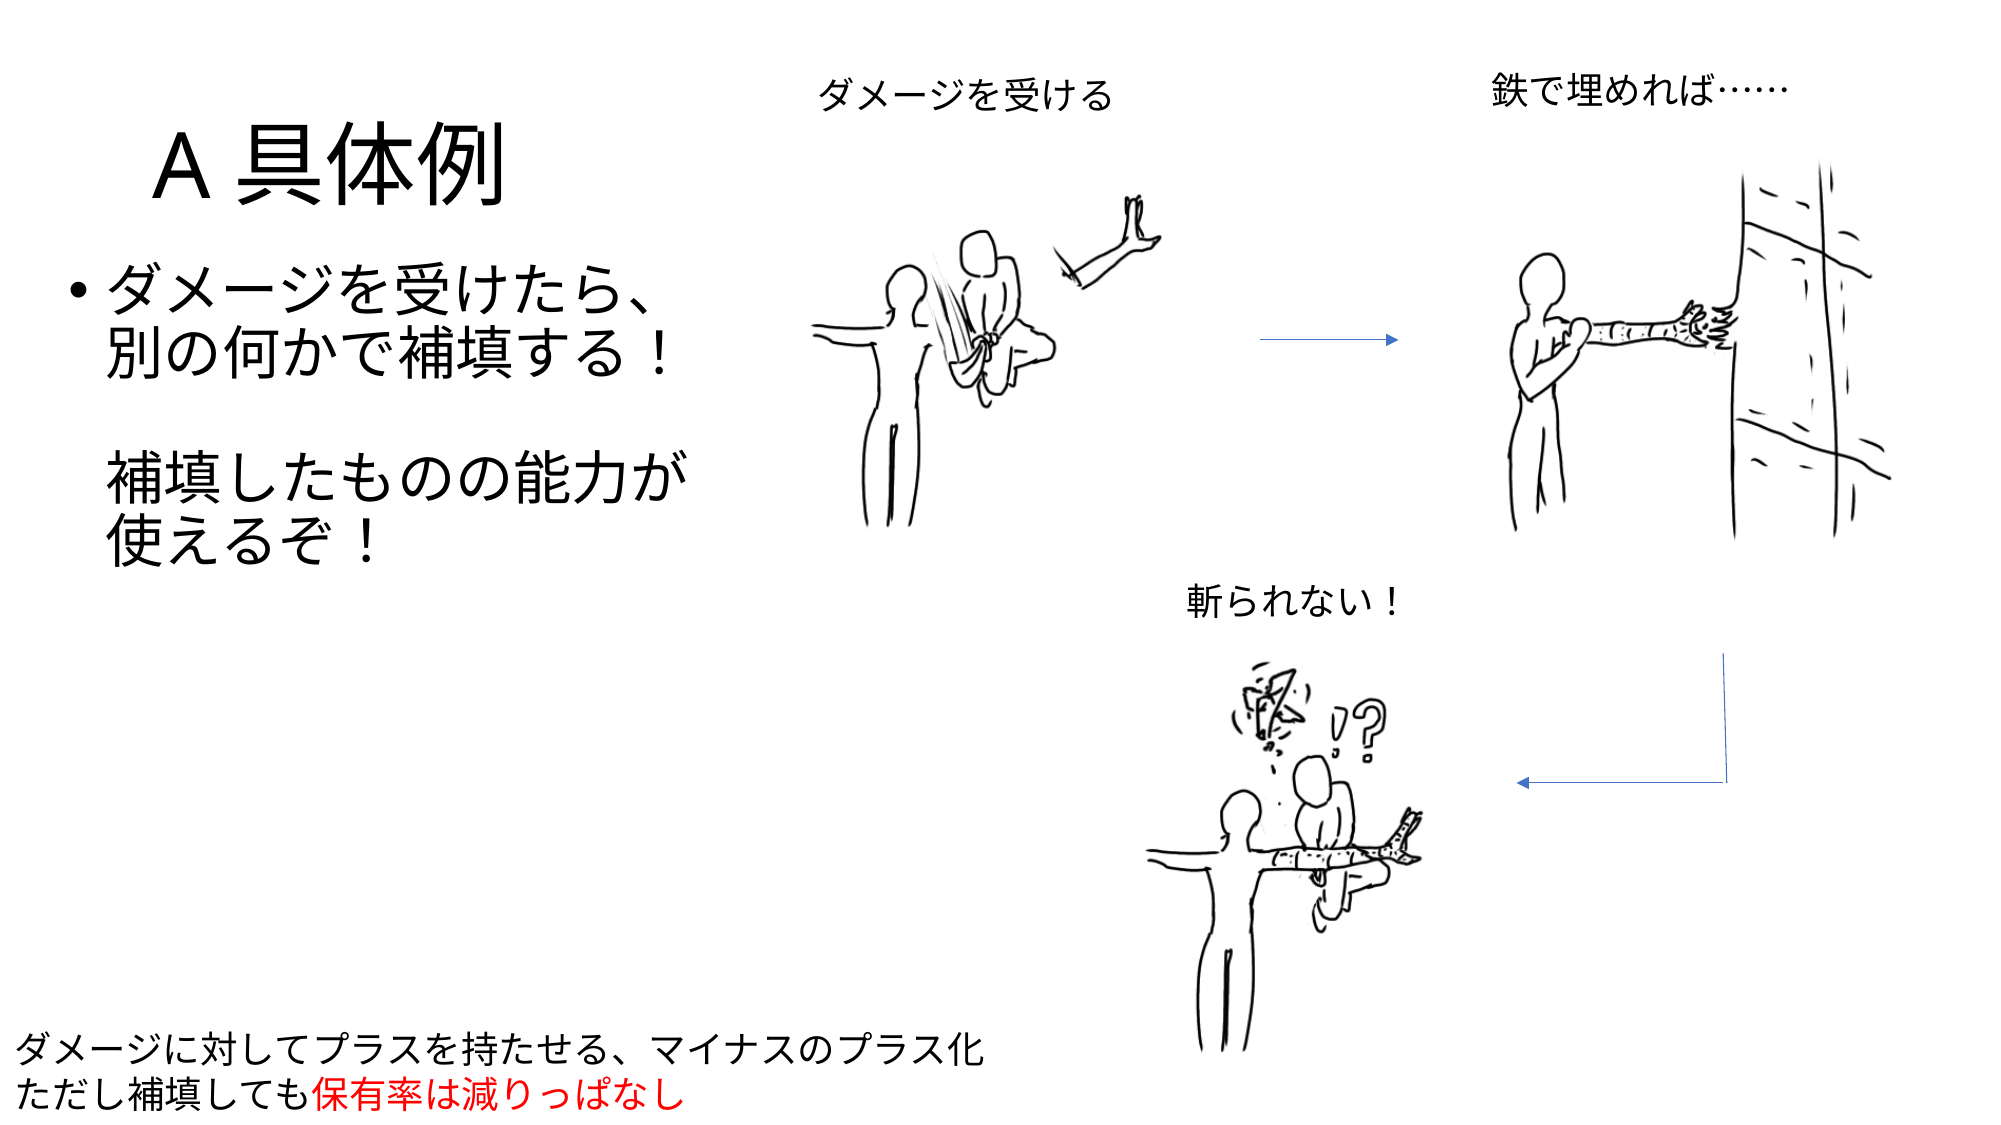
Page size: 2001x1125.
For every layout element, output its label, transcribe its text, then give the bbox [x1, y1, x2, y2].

text_box ダメージに対してプラスを持たせる、マイナスのプラス化 ただし補填しても保有率は減りっぱなし [0, 1018, 1031, 1124]
picture [1434, 125, 1916, 567]
text_box 鉄で埋めれば…… [1476, 59, 1807, 119]
list ダメージを受けたら、別の何かで補填する！ 補填したものの能力が使えるぞ！ [53, 253, 711, 675]
picture [1030, 631, 1512, 1073]
text_box ダメージを受ける [802, 64, 1131, 121]
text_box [1723, 652, 1727, 783]
title A具体例 [137, 59, 1863, 278]
picture [794, 121, 1208, 563]
text_box 斬られない！ [1171, 570, 1427, 631]
